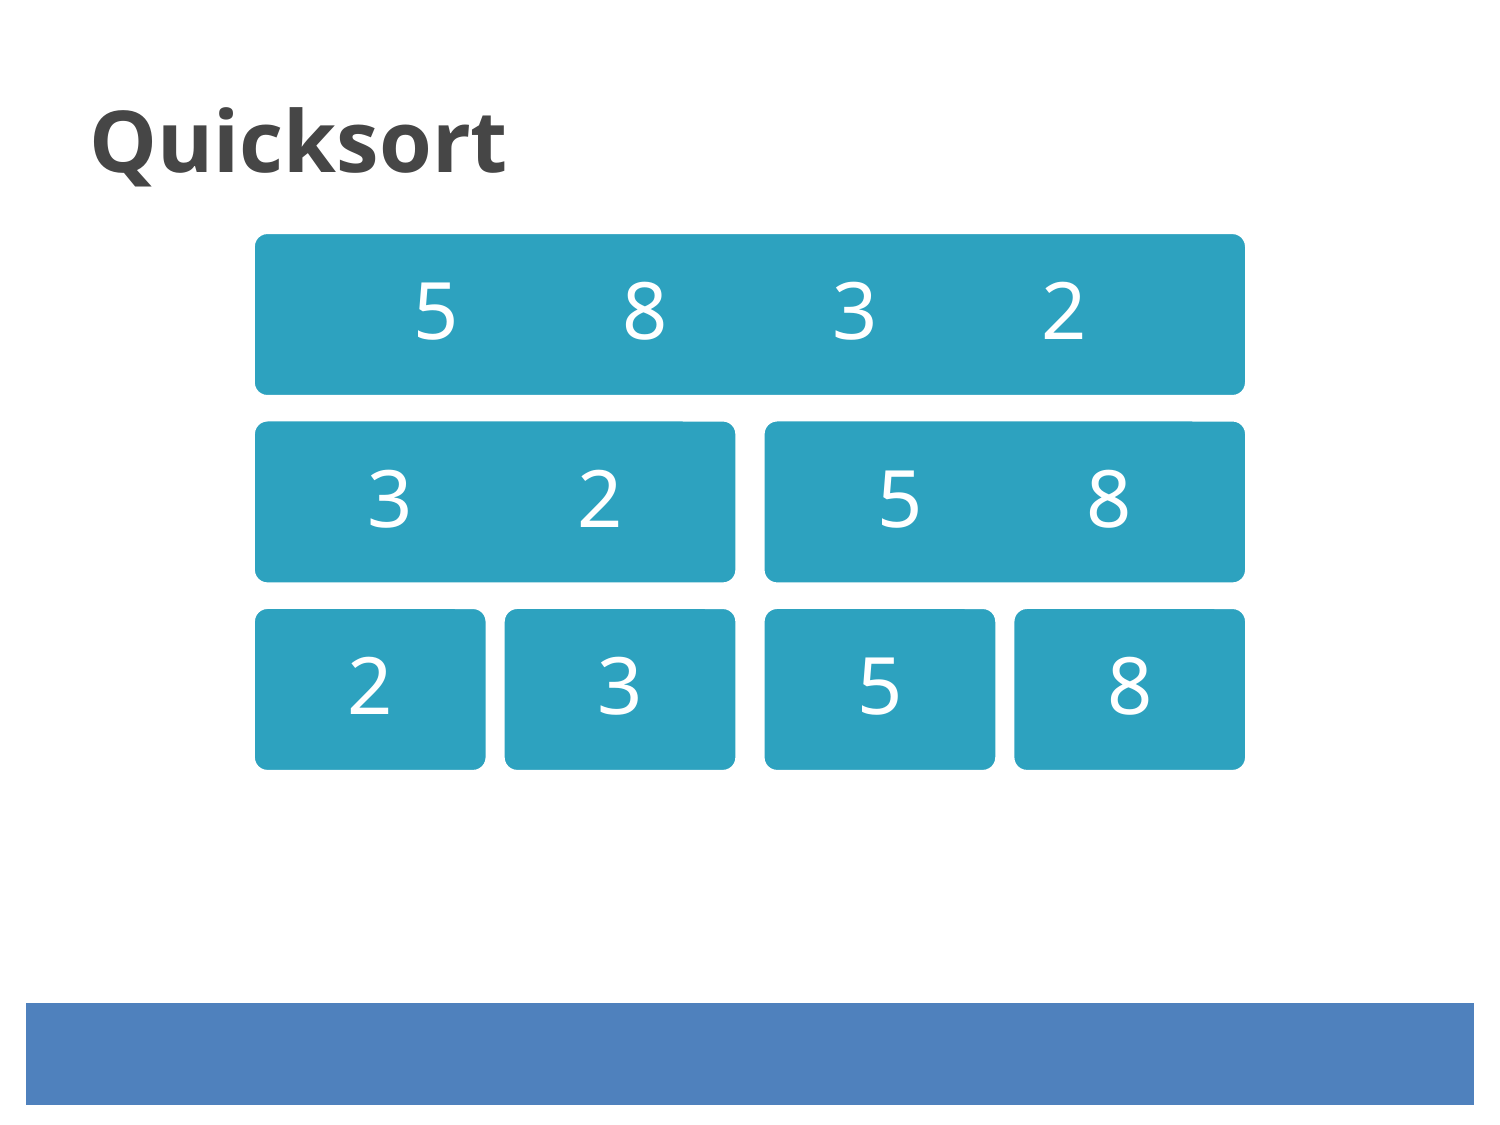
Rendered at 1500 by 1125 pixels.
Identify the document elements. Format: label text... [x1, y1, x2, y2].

text_box 5 [760, 604, 1000, 775]
text_box 3 2 [250, 416, 740, 587]
text_box 3 [500, 604, 740, 775]
table_header [26, 1003, 1474, 1105]
text_box 5 8 [760, 416, 1250, 587]
text_box 5 8 3 2 [250, 229, 1250, 400]
text_box Quicksort [75, 45, 1425, 233]
text_box 2 [250, 604, 491, 775]
text_box 8 [1009, 604, 1250, 775]
